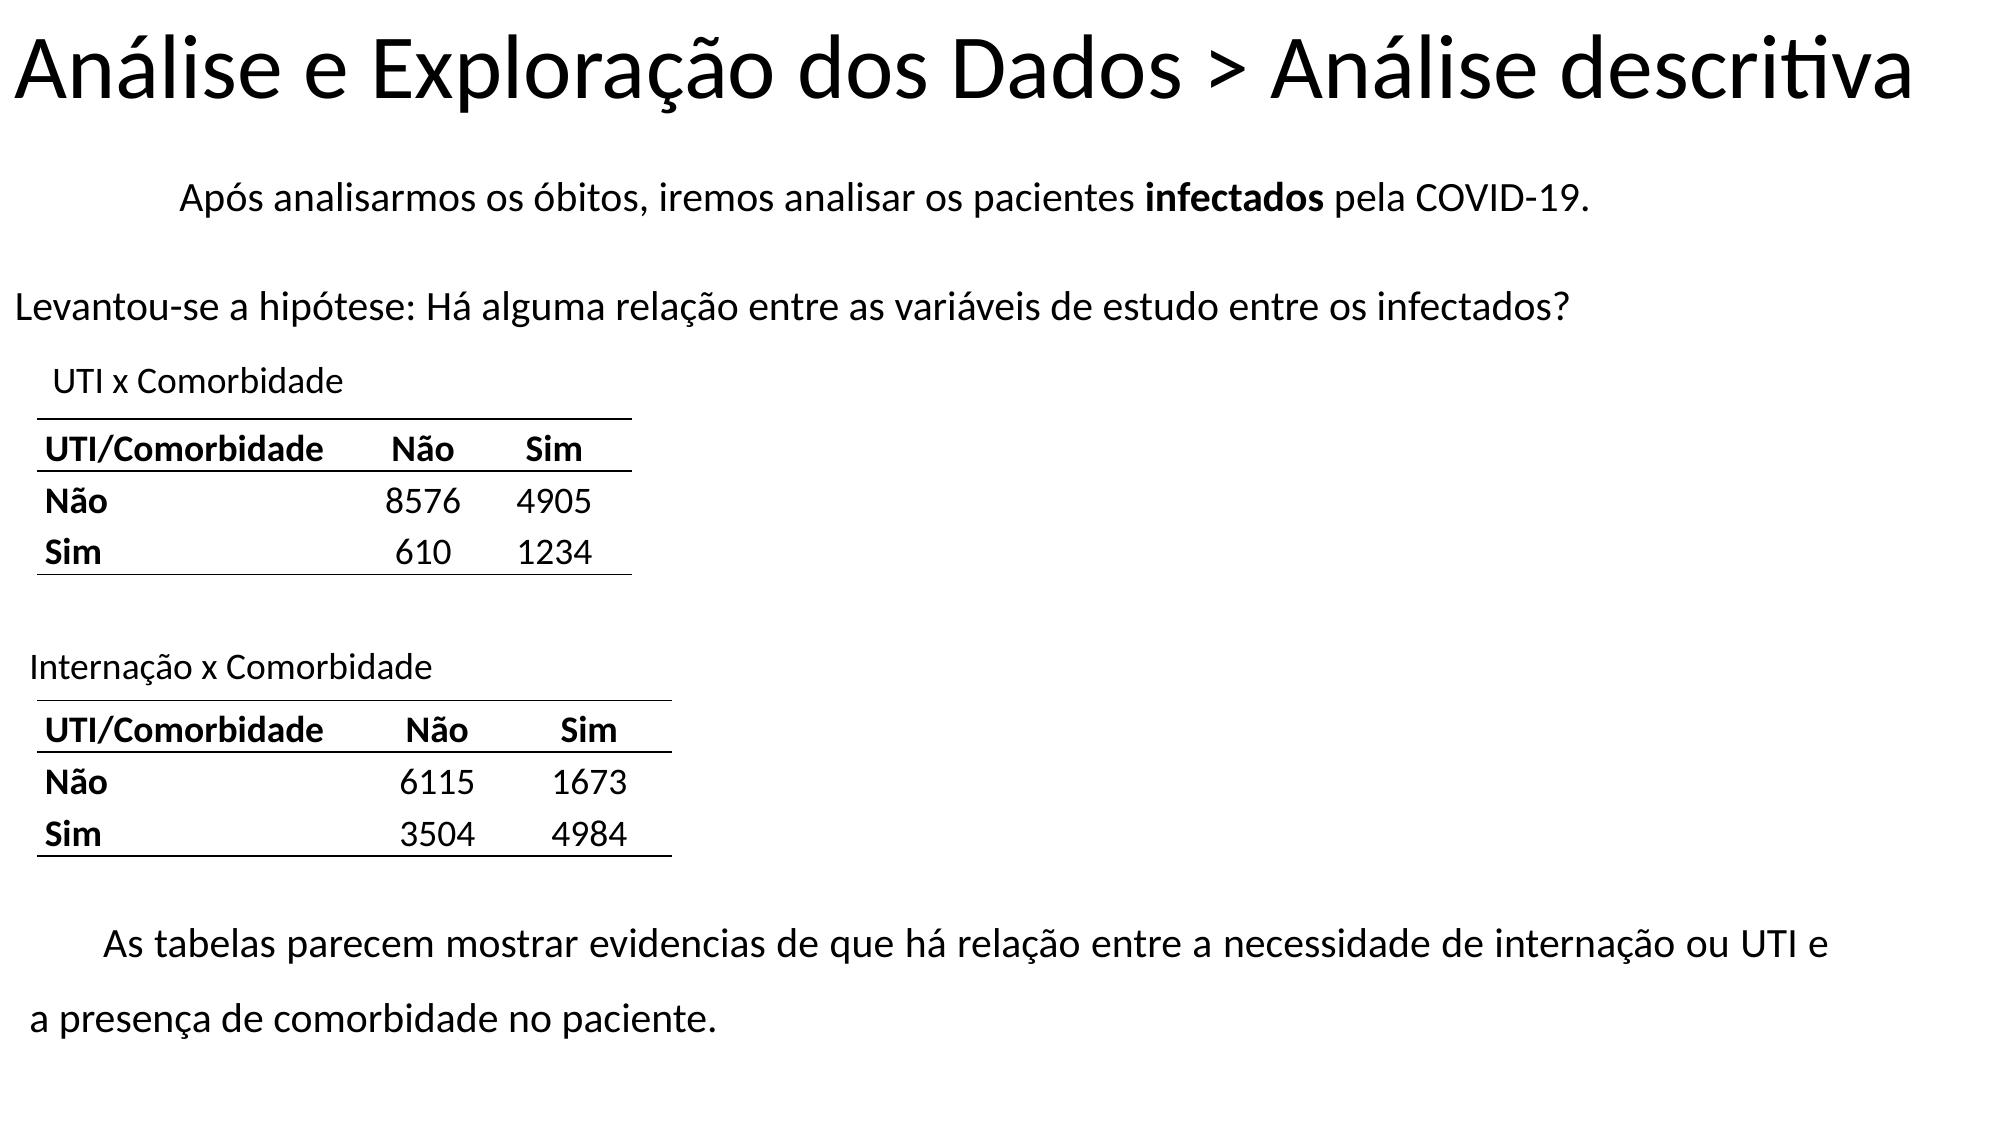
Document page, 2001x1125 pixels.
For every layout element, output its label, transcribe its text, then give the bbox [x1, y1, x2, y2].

text_box As tabelas parecem mostrar evidencias de que há relação entre a necessidade de internação ou UTI e a presença de comorbidade no paciente. [14, 883, 1846, 1049]
table_header Sim [477, 420, 632, 470]
table_header Sim [507, 701, 672, 751]
table_cell Não [37, 472, 370, 523]
table_cell 8576 [370, 472, 477, 523]
text_box Análise e Exploração dos Dados > Análise descritiva [0, 0, 2000, 125]
text_box Internação x Comorbidade [14, 627, 532, 695]
table_cell Sim [37, 523, 370, 574]
table_cell 4905 [477, 472, 632, 523]
table_cell 6115 [368, 753, 507, 804]
table_cell 1673 [507, 753, 672, 804]
table_cell Não [37, 753, 368, 804]
table_cell 3504 [368, 804, 507, 855]
text_box Levantou-se a hipótese: Há alguma relação entre as variáveis de estudo entre os infectados? [0, 263, 1945, 336]
table_cell Sim [37, 804, 368, 855]
text_box Após analisarmos os óbitos, iremos analisar os pacientes infectados pela COVID-19. [14, 162, 2000, 227]
table_cell 610 [370, 523, 477, 574]
table_cell 1234 [477, 523, 632, 574]
table_header UTI/Comorbidade [37, 701, 368, 751]
table_header Não [368, 701, 507, 751]
table_cell 4984 [507, 804, 672, 855]
text_box UTI x Comorbidade [37, 341, 421, 409]
table_header Não [370, 420, 477, 470]
table_header UTI/Comorbidade [37, 420, 370, 470]
